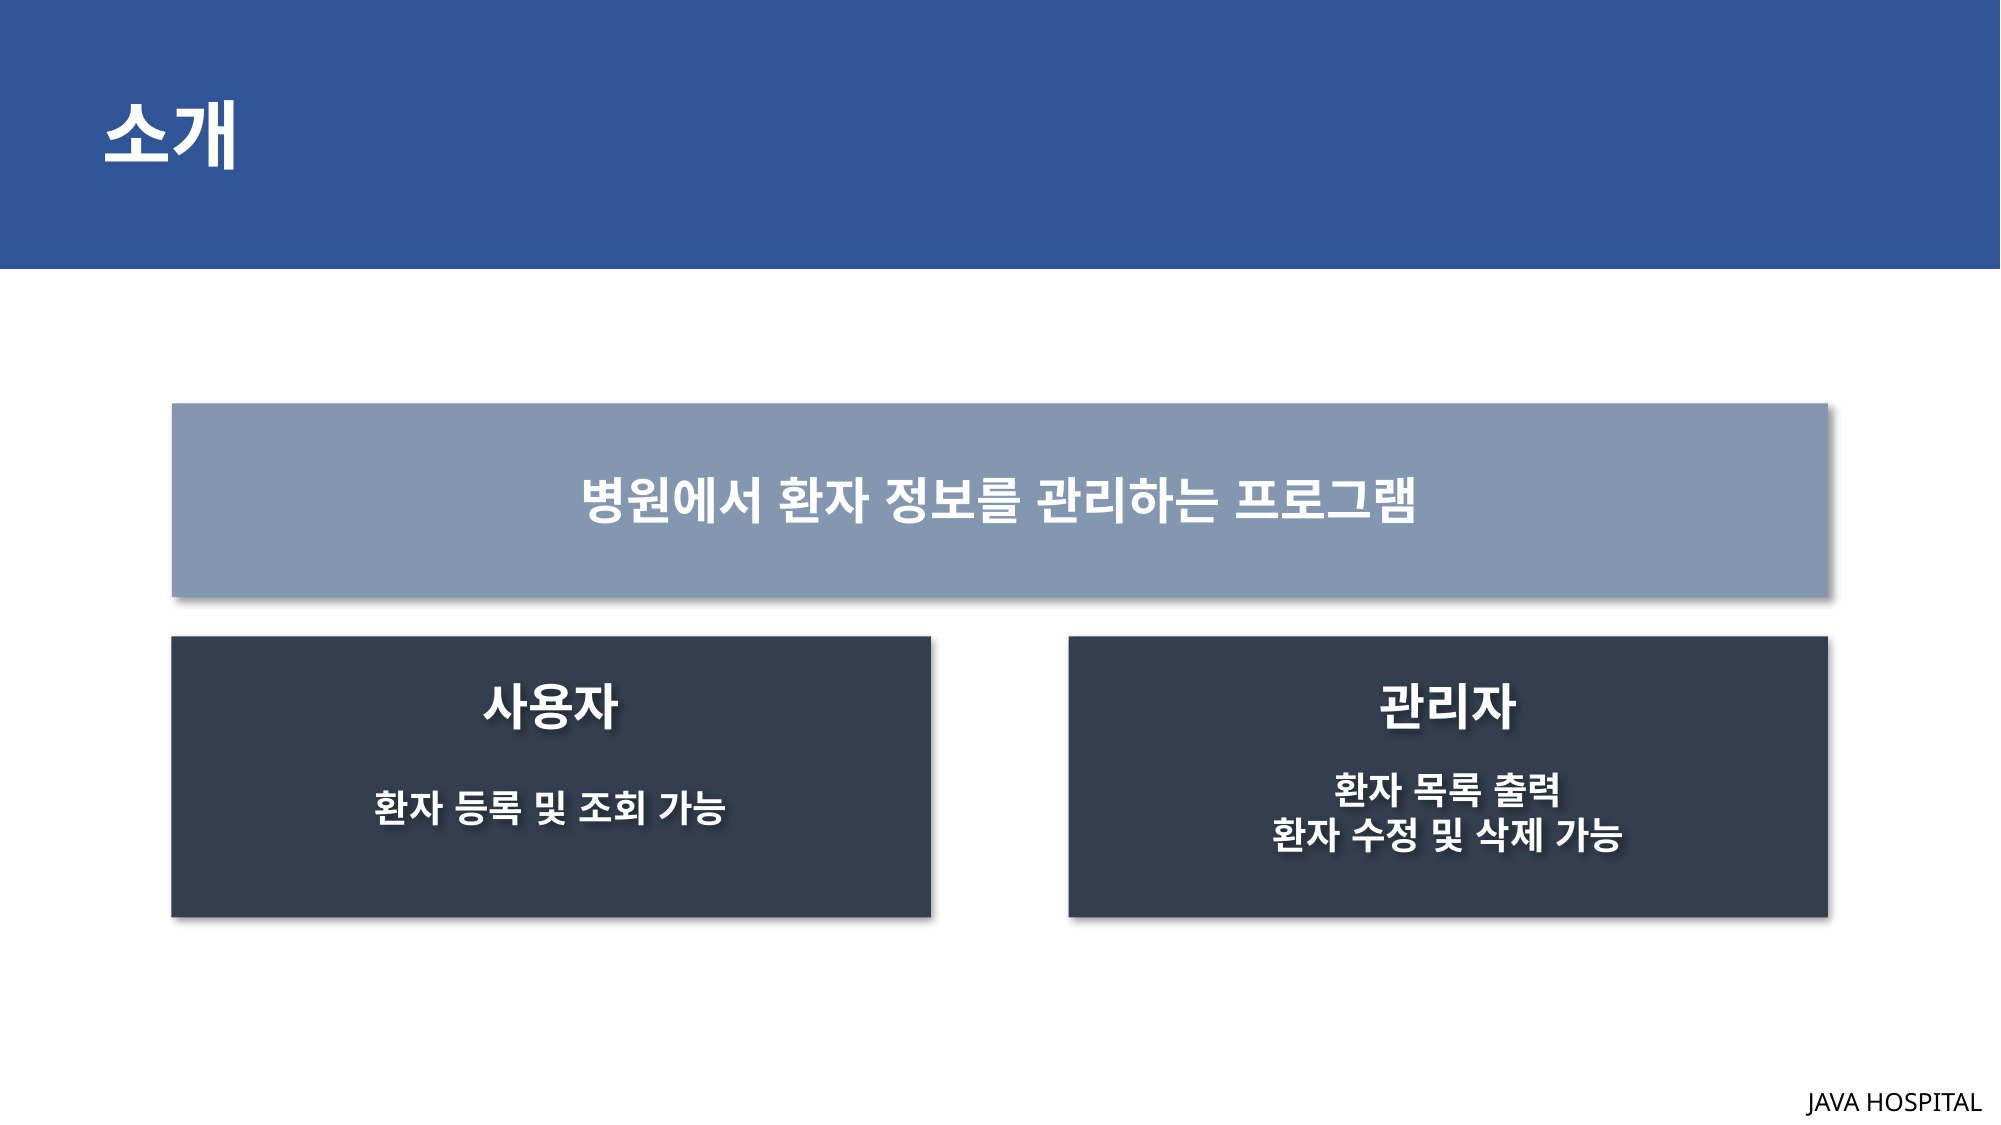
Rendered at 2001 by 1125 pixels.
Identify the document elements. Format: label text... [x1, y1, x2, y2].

text_box [0, 0, 2000, 270]
text_box 병원에서 환자 정보를 관리하는 프로그램 [566, 462, 1434, 538]
text_box 관리자 [1364, 667, 1533, 743]
text_box [170, 635, 932, 918]
text_box JAVA HOSPITAL [1790, 1079, 2000, 1125]
text_box [171, 402, 1829, 598]
text_box 환자 등록 및 조회 가능 [360, 777, 743, 838]
text_box 환자 목록 출력 환자 수정 및 삭제 가능 [1257, 760, 1640, 865]
text_box [1068, 635, 1829, 918]
text_box 사용자 [467, 667, 636, 743]
text_box 소개 [87, 81, 256, 187]
